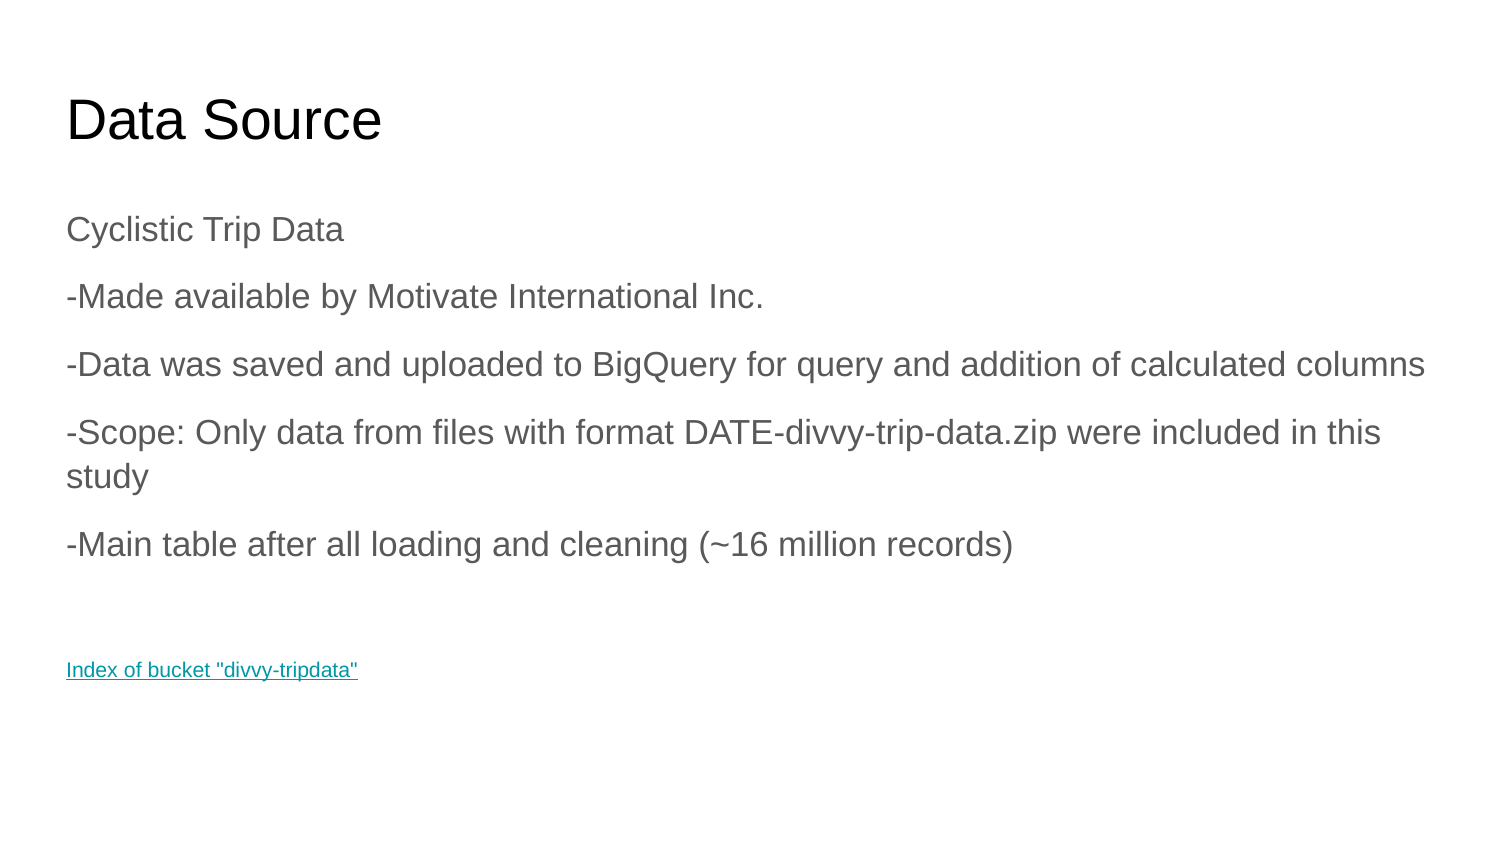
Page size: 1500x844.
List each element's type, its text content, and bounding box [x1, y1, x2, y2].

title Data Source [51, 72, 1449, 167]
list Cyclistic Trip Data -Made available by Motivate International Inc. -Data was saved and uploaded to BigQuery for query and addition of calculated columns -Scope: Only data from files with format DATE-divvy-trip-data.zip were included in this study -Main table after all loading and cleaning (~16 million records) Index of bucket "divvy-tripdata" [51, 189, 1449, 750]
